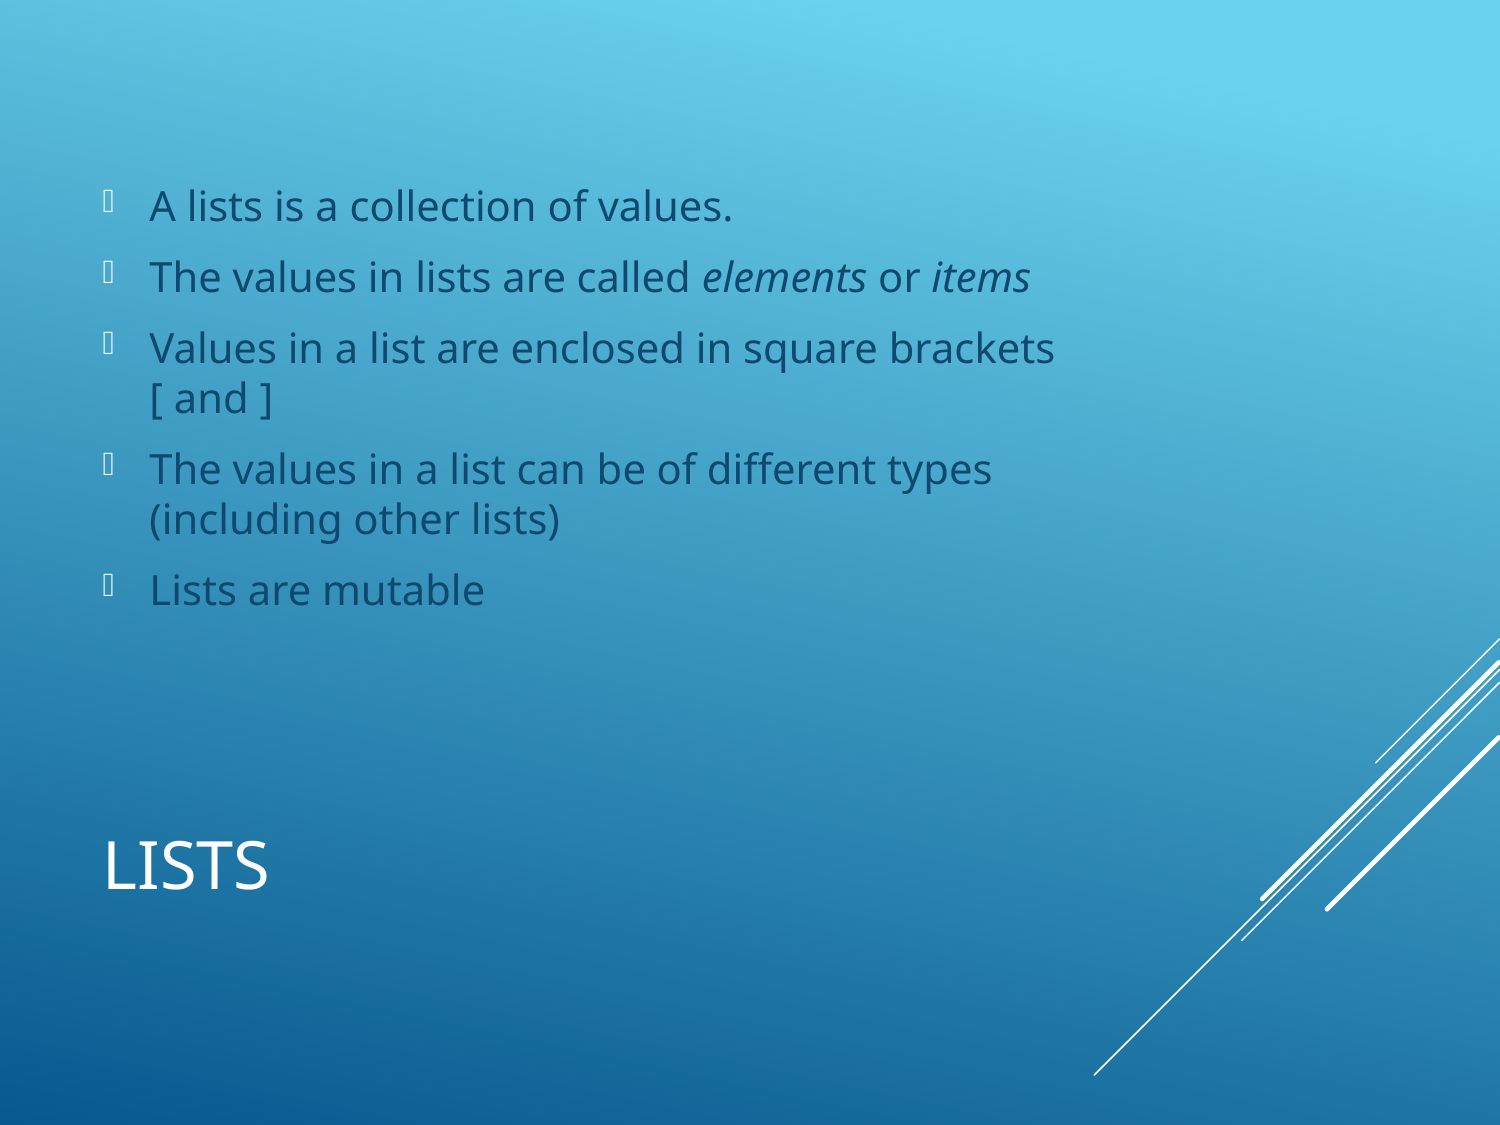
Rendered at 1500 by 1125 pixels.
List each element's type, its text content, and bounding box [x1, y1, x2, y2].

title Lists [87, 737, 1163, 988]
list A lists is a collection of values. The values in lists are called elements or items Values in a list are enclosed in square brackets [ and ] The values in a list can be of different types (including other lists) Lists are mutable [87, 87, 1163, 706]
